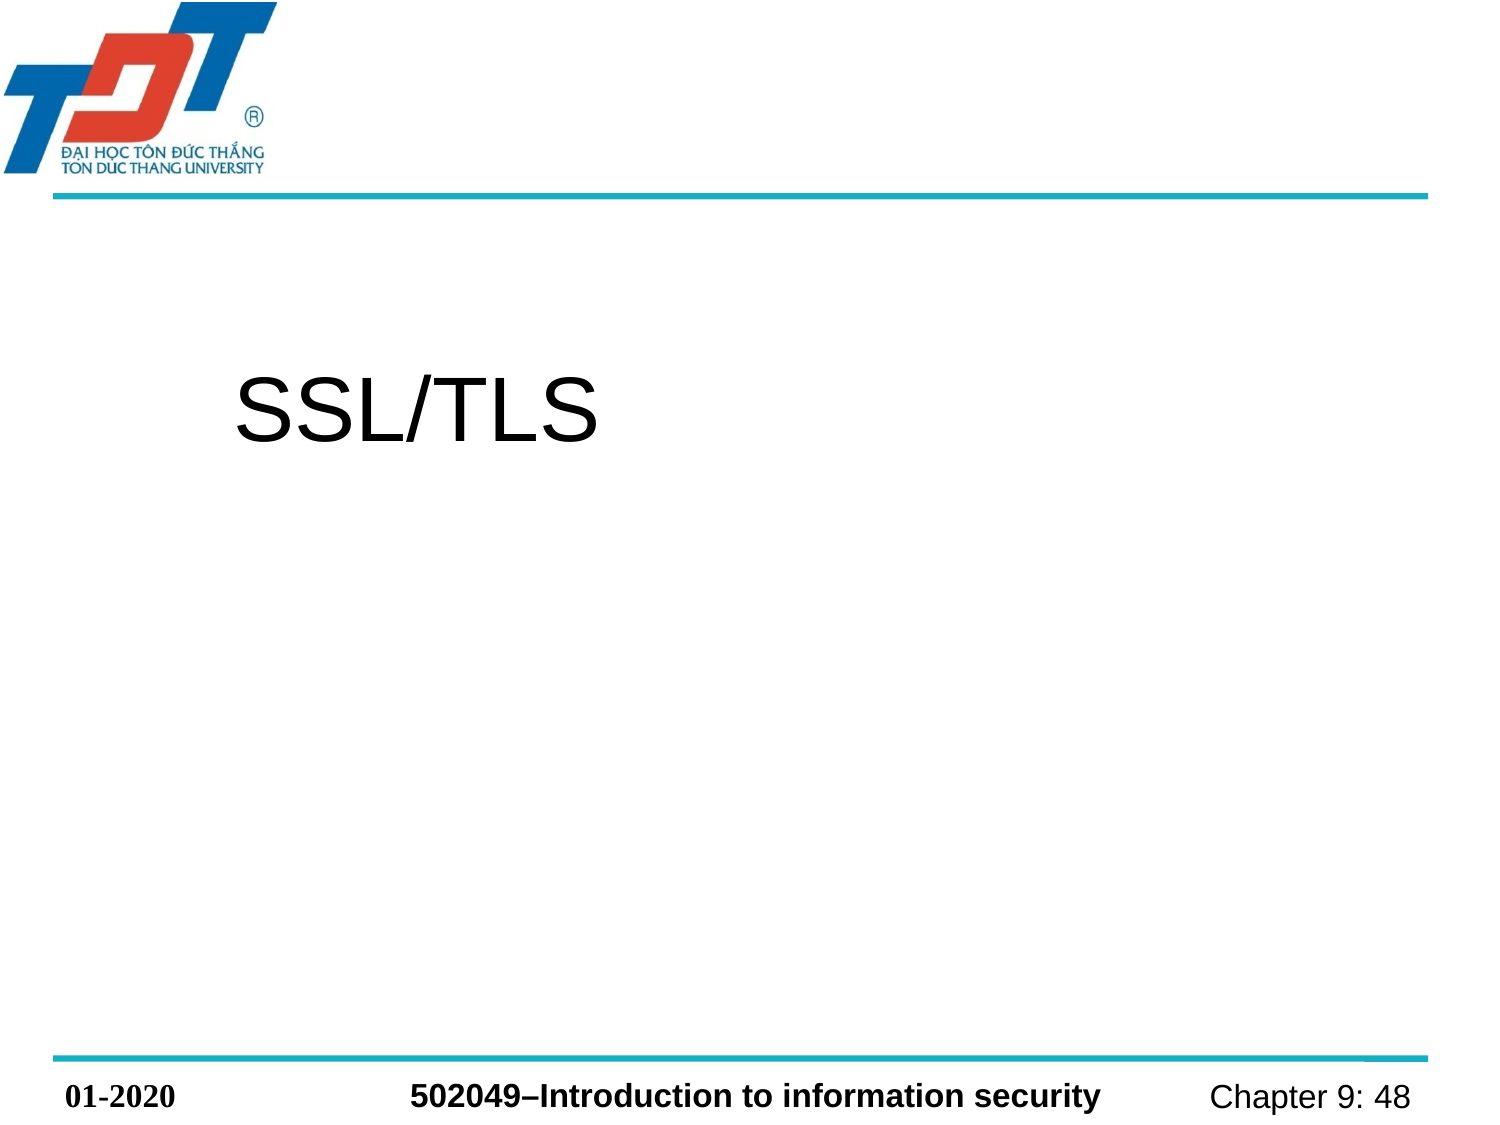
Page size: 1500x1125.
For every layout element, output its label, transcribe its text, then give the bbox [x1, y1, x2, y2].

picture [3, 2, 277, 174]
title SSL/TLS [218, 278, 1388, 532]
